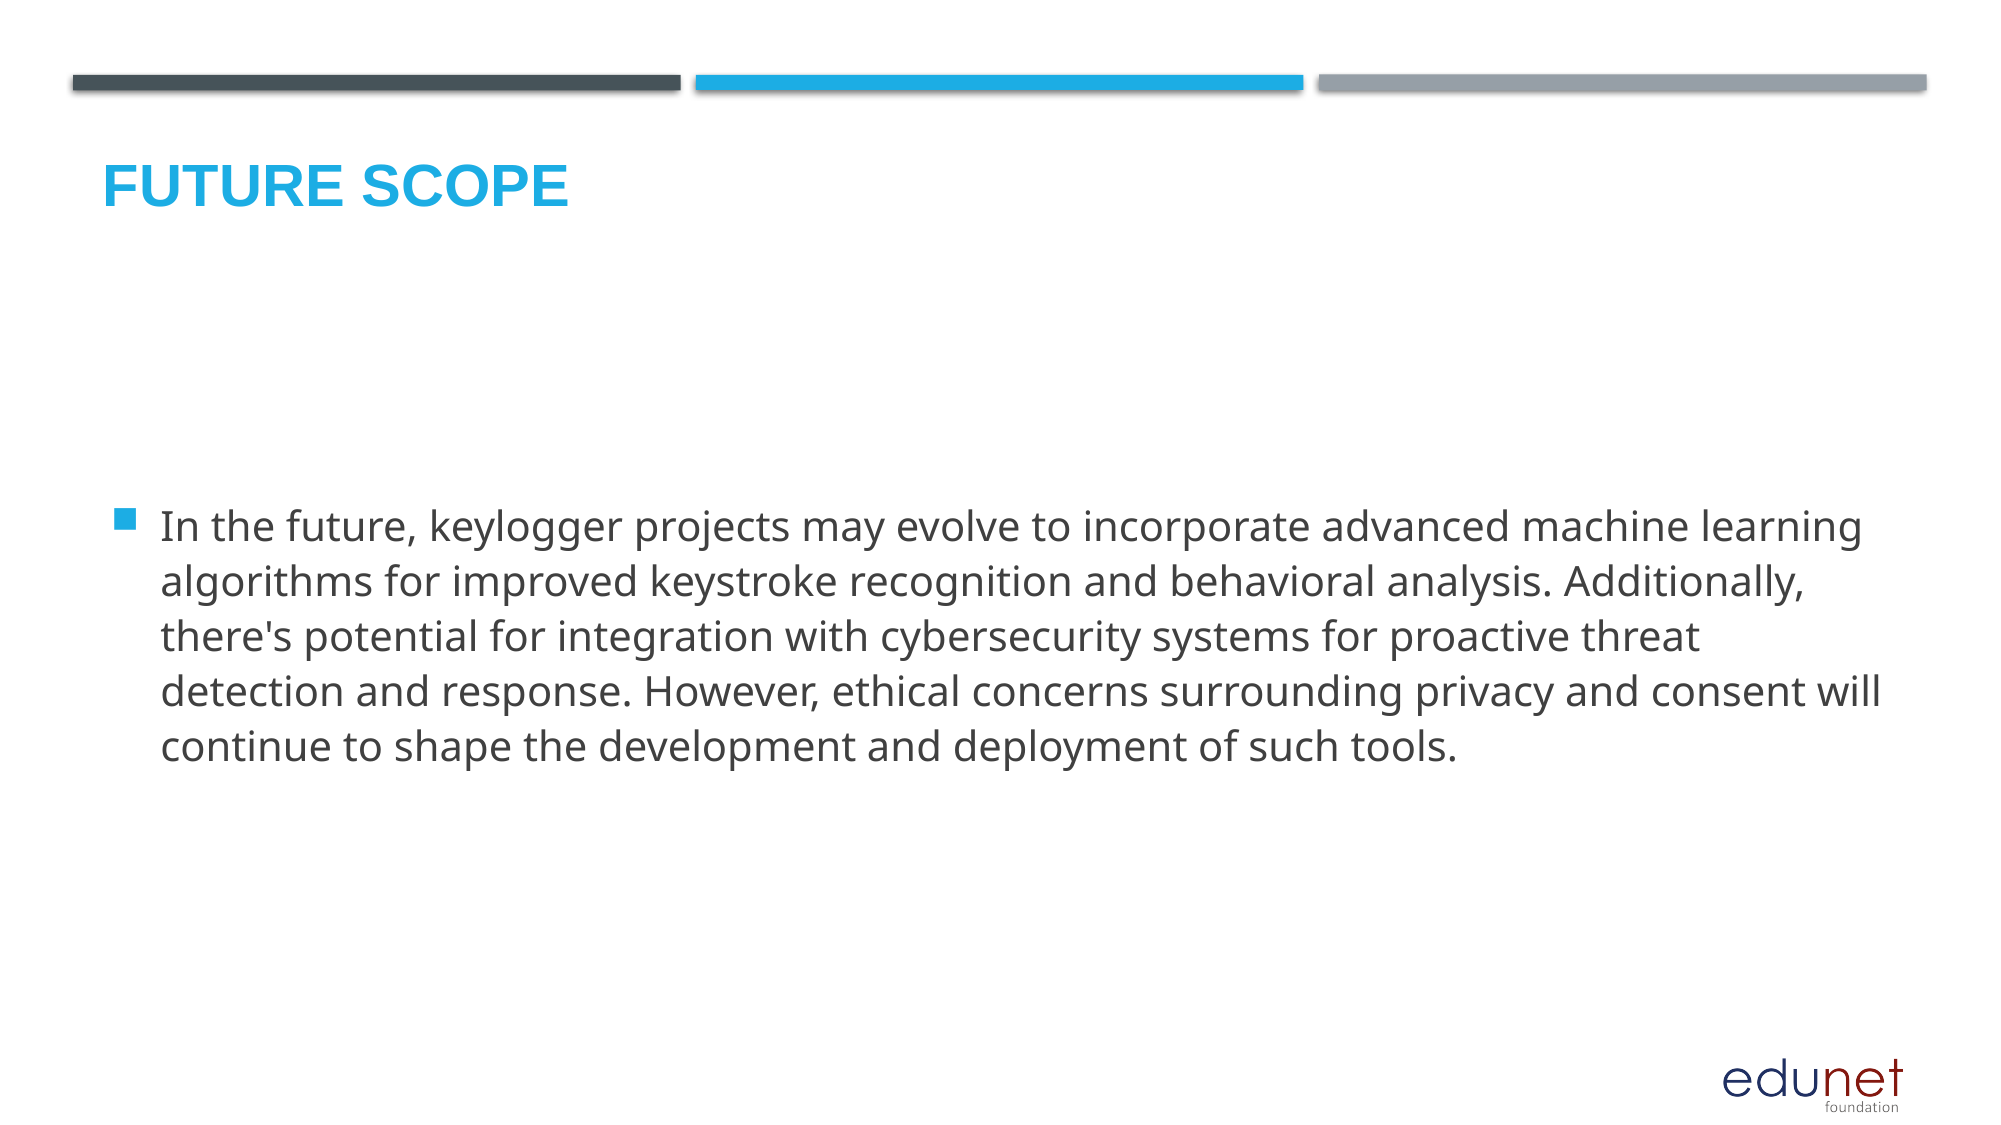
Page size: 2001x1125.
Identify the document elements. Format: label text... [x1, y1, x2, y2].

text_box Future scope [87, 138, 1898, 226]
picture [1719, 1056, 1905, 1116]
list In the future, keylogger projects may evolve to incorporate advanced machine learning algorithms for improved keystroke recognition and behavioral analysis. Additionally, there's potential for integration with cybersecurity systems for proactive threat detection and response. However, ethical concerns surrounding privacy and consent will continue to shape the development and deployment of such tools. [95, 213, 1905, 981]
